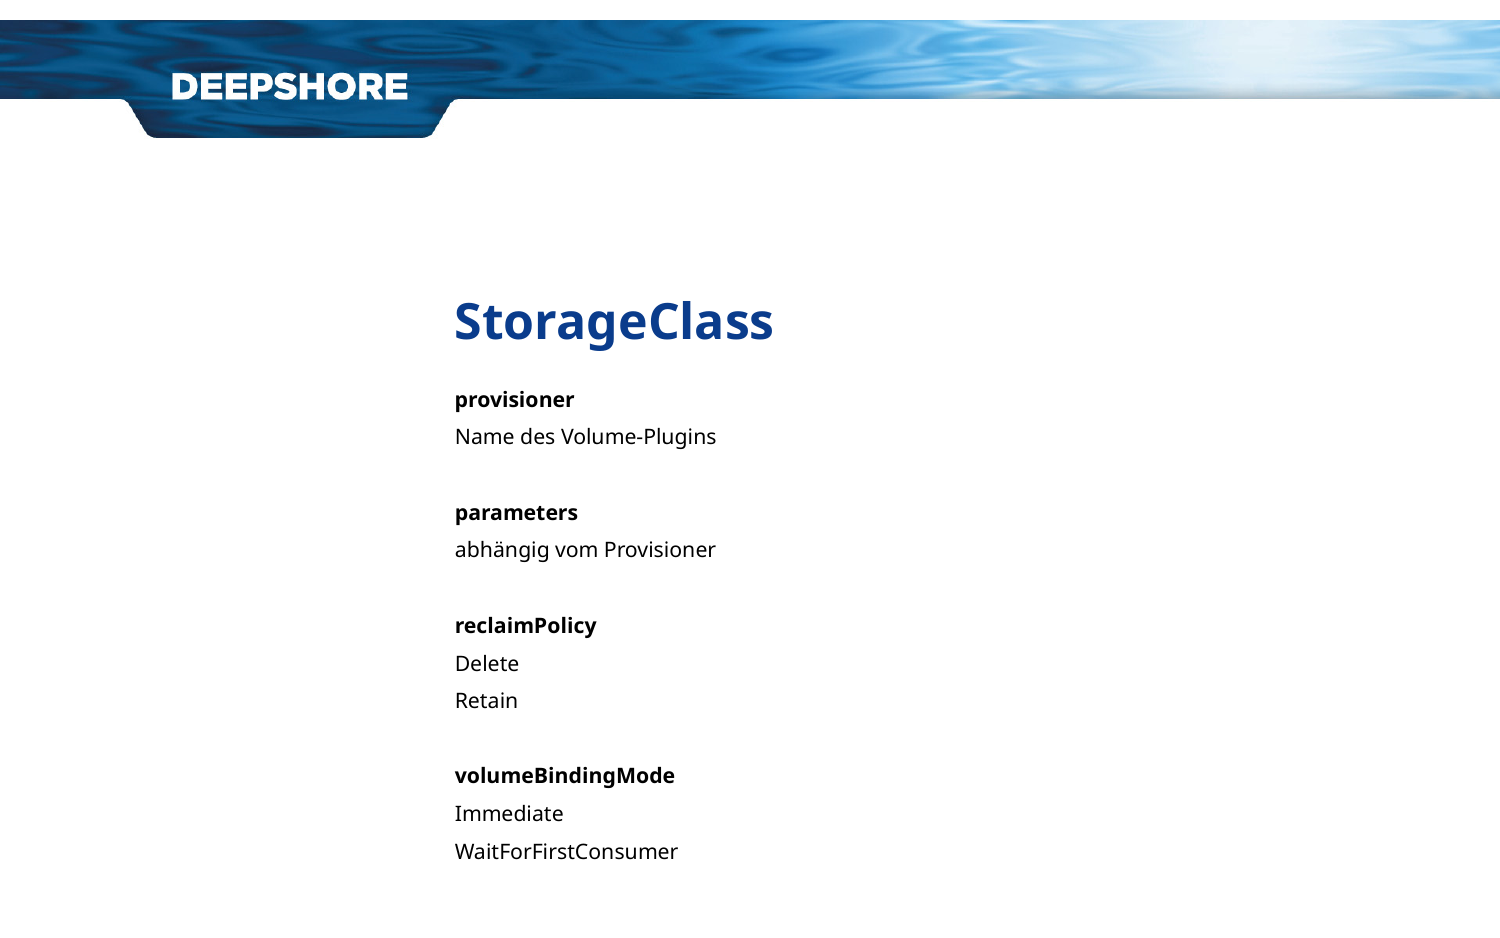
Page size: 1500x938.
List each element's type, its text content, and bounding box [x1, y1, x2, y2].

title StorageClass [454, 173, 1400, 385]
picture [0, 20, 1500, 938]
list provisioner Name des Volume-Plugins parameters abhängig vom Provisioner reclaimPolicy Delete Retain volumeBindingMode Immediate WaitForFirstConsumer [454, 385, 1400, 871]
